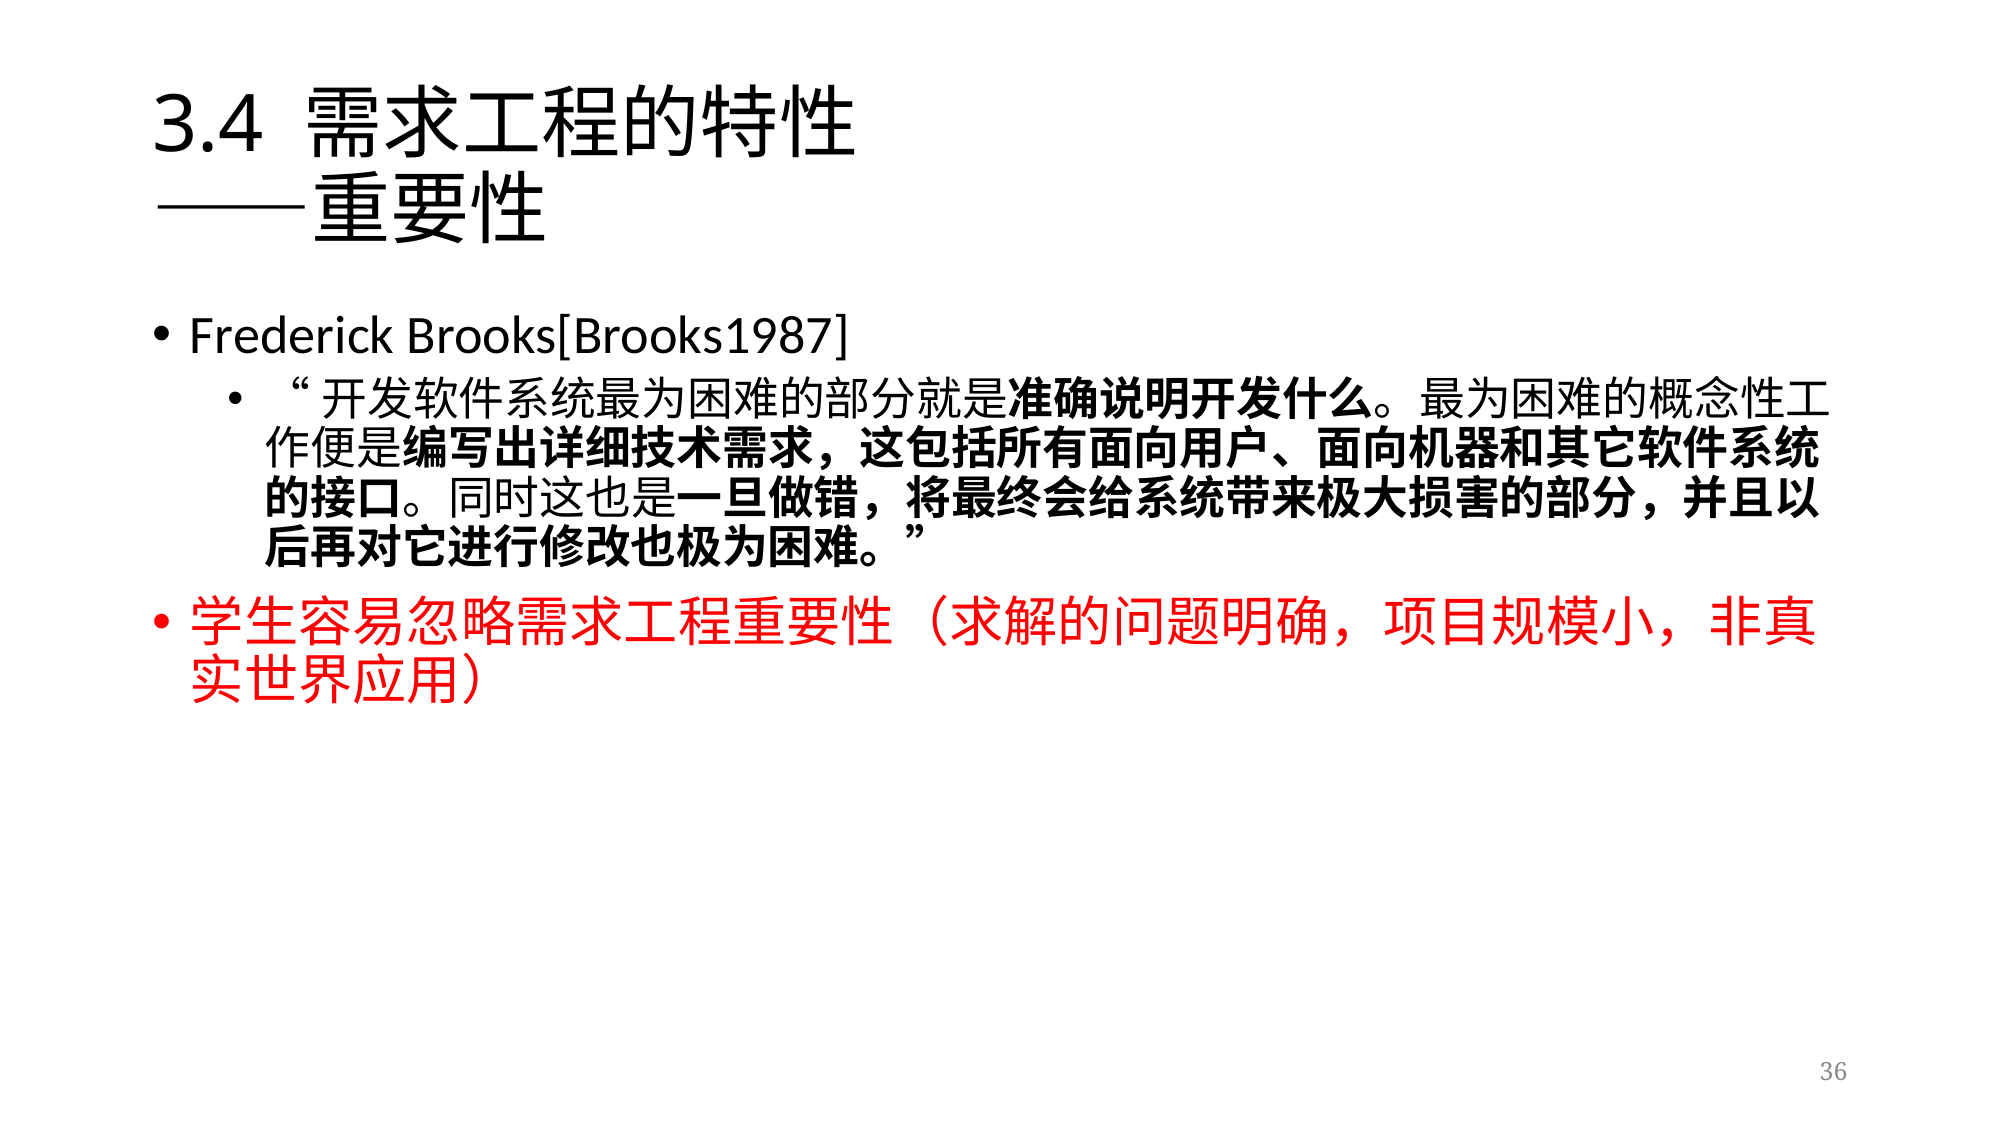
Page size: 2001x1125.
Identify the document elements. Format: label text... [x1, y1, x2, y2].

list Frederick Brooks[Brooks1987] “开发软件系统最为困难的部分就是准确说明开发什么。最为困难的概念性工作便是编写出详细技术需求，这包括所有面向用户、面向机器和其它软件系统的接口。同时这也是一旦做错，将最终会给系统带来极大损害的部分，并且以后再对它进行修改也极为困难。” 学生容易忽略需求工程重要性（求解的问题明确，项目规模小，非真实世界应用） [137, 299, 1863, 1014]
slide_number 36 [1412, 1042, 1863, 1103]
title 3.4 需求工程的特性 ——重要性 [137, 59, 1863, 278]
